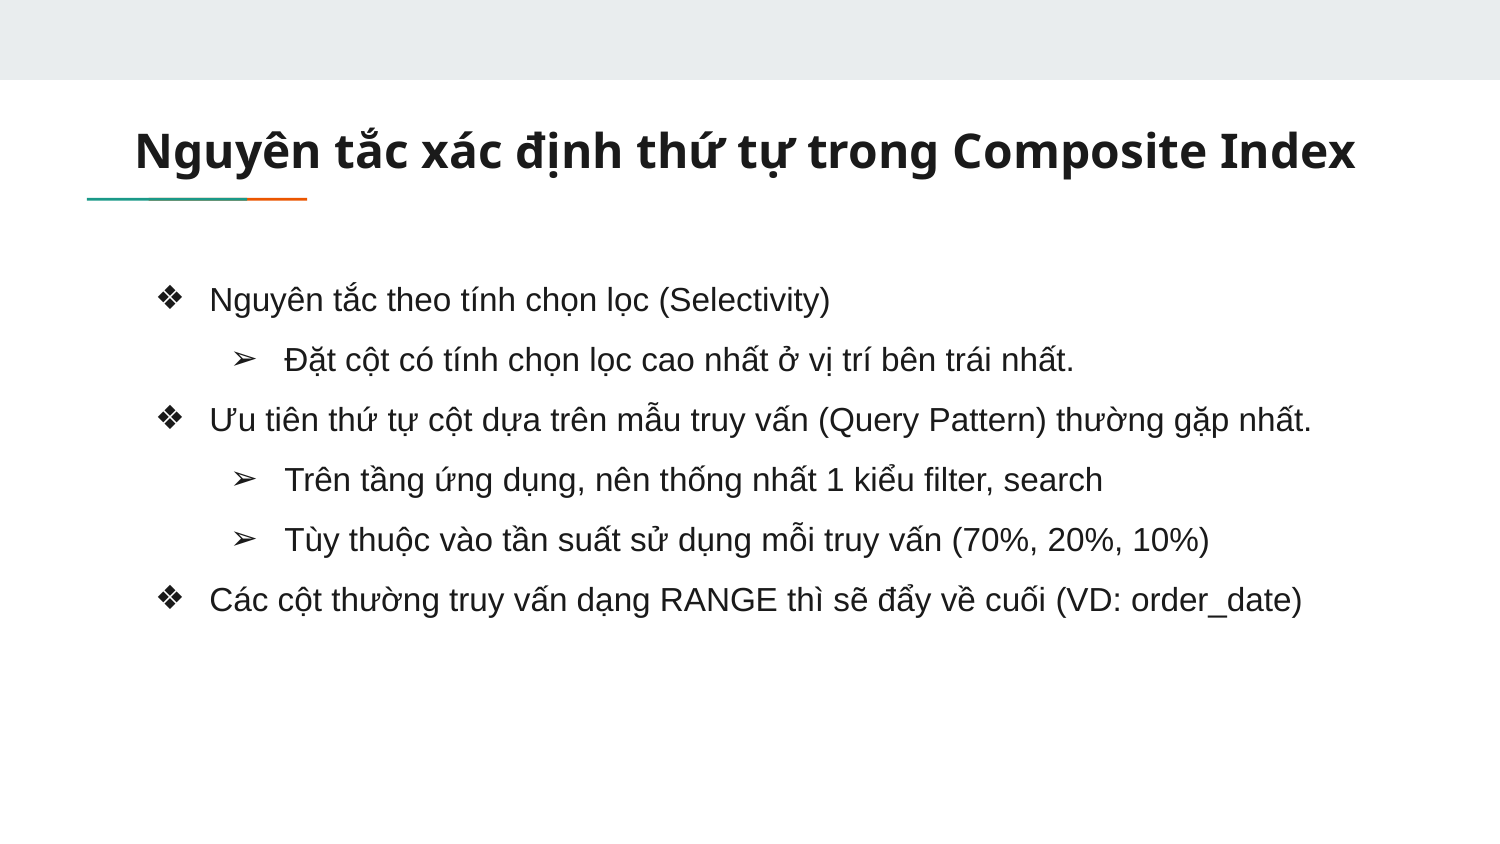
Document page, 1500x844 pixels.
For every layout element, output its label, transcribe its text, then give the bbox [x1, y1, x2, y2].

list Nguyên tắc theo tính chọn lọc (Selectivity) Đặt cột có tính chọn lọc cao nhất ở vị trí bên trái nhất. Ưu tiên thứ tự cột dựa trên mẫu truy vấn (Query Pattern) thường gặp nhất. Trên tầng ứng dụng, nên thống nhất 1 kiểu filter, search Tùy thuộc vào tần suất sử dụng mỗi truy vấn (70%, 20%, 10%) Các cột thường truy vấn dạng RANGE thì sẽ đẩy về cuối (VD: order_date) [119, 243, 1411, 844]
title Nguyên tắc xác định thứ tự trong Composite Index [119, 105, 1381, 194]
